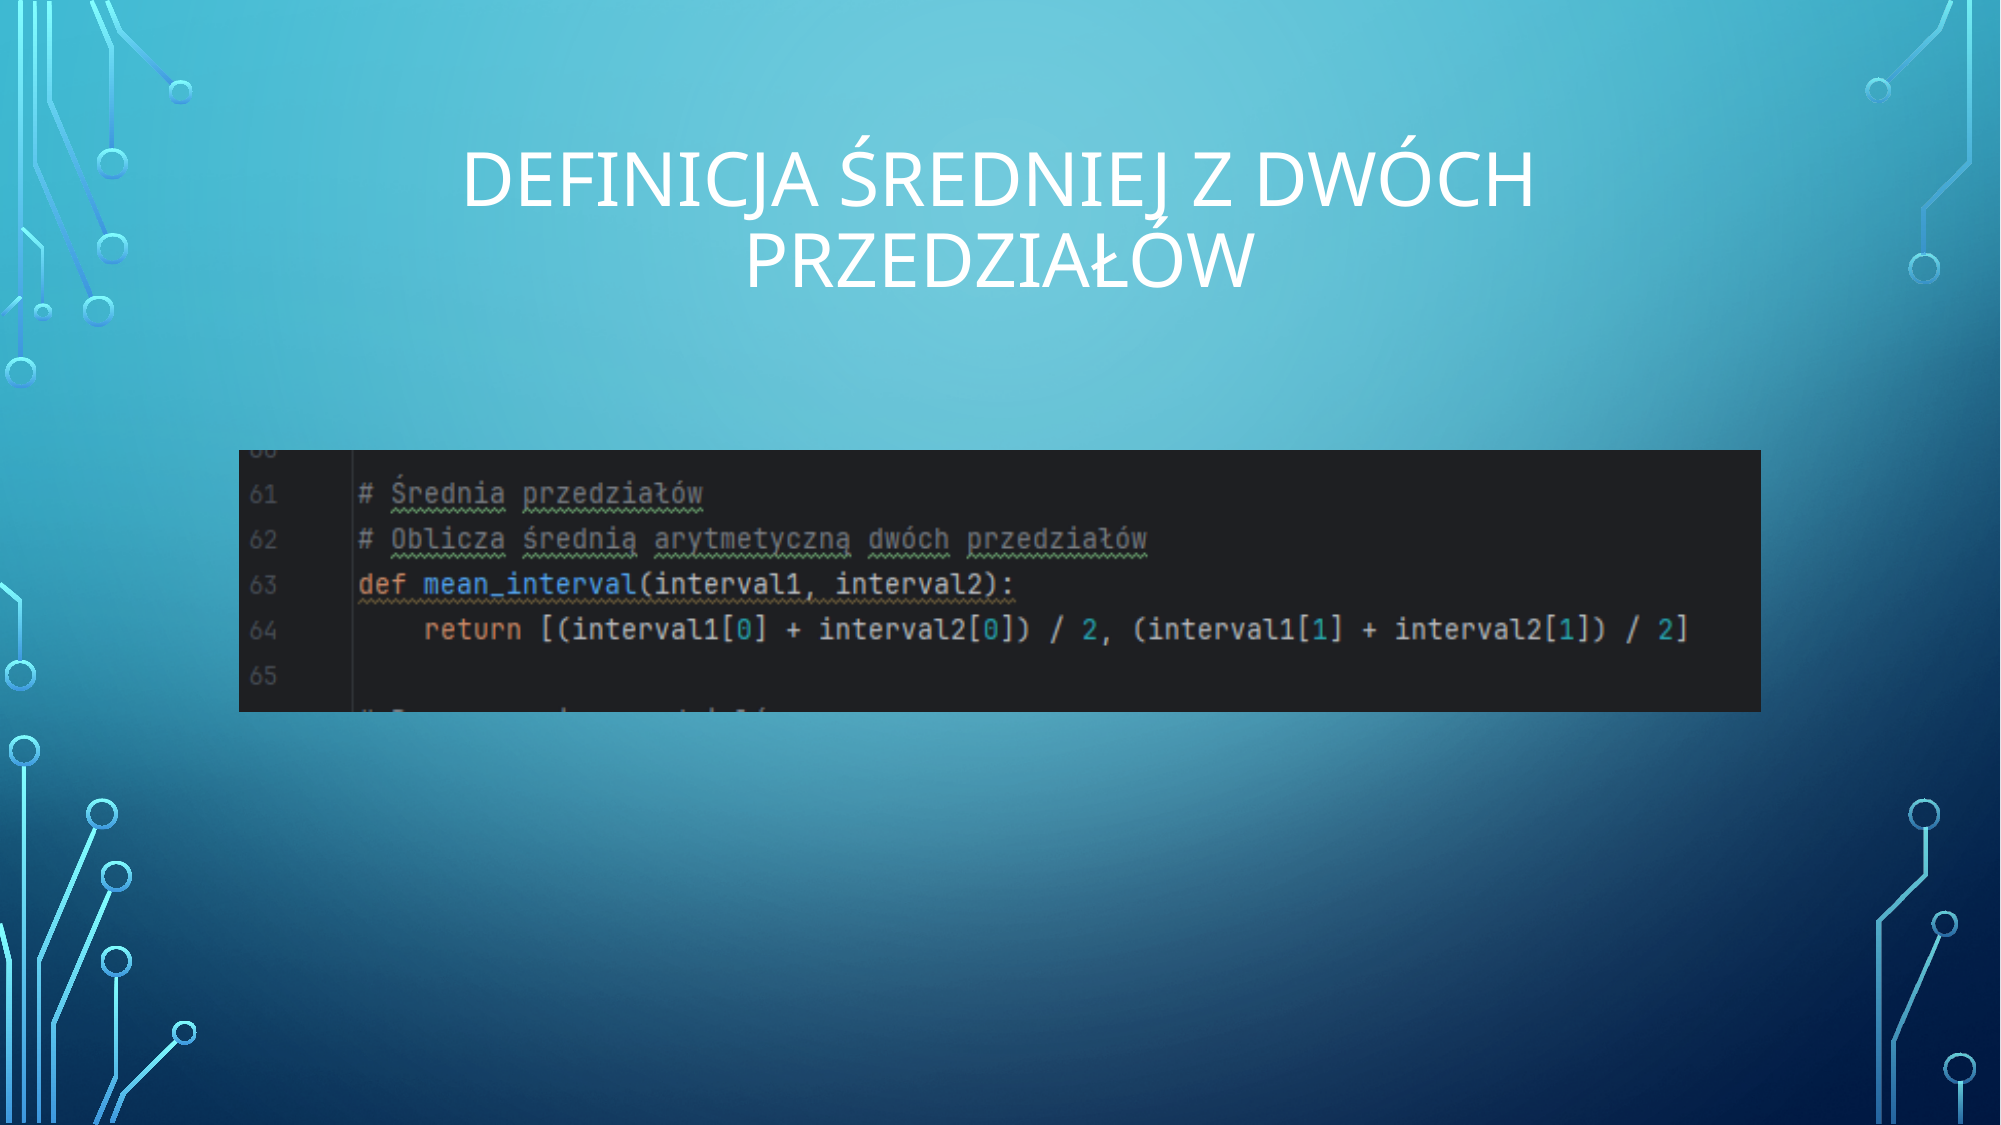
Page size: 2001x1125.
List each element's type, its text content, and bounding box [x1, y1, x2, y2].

title Definicja średniej z dwóch przedziałów [187, 101, 1813, 344]
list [239, 450, 1761, 712]
